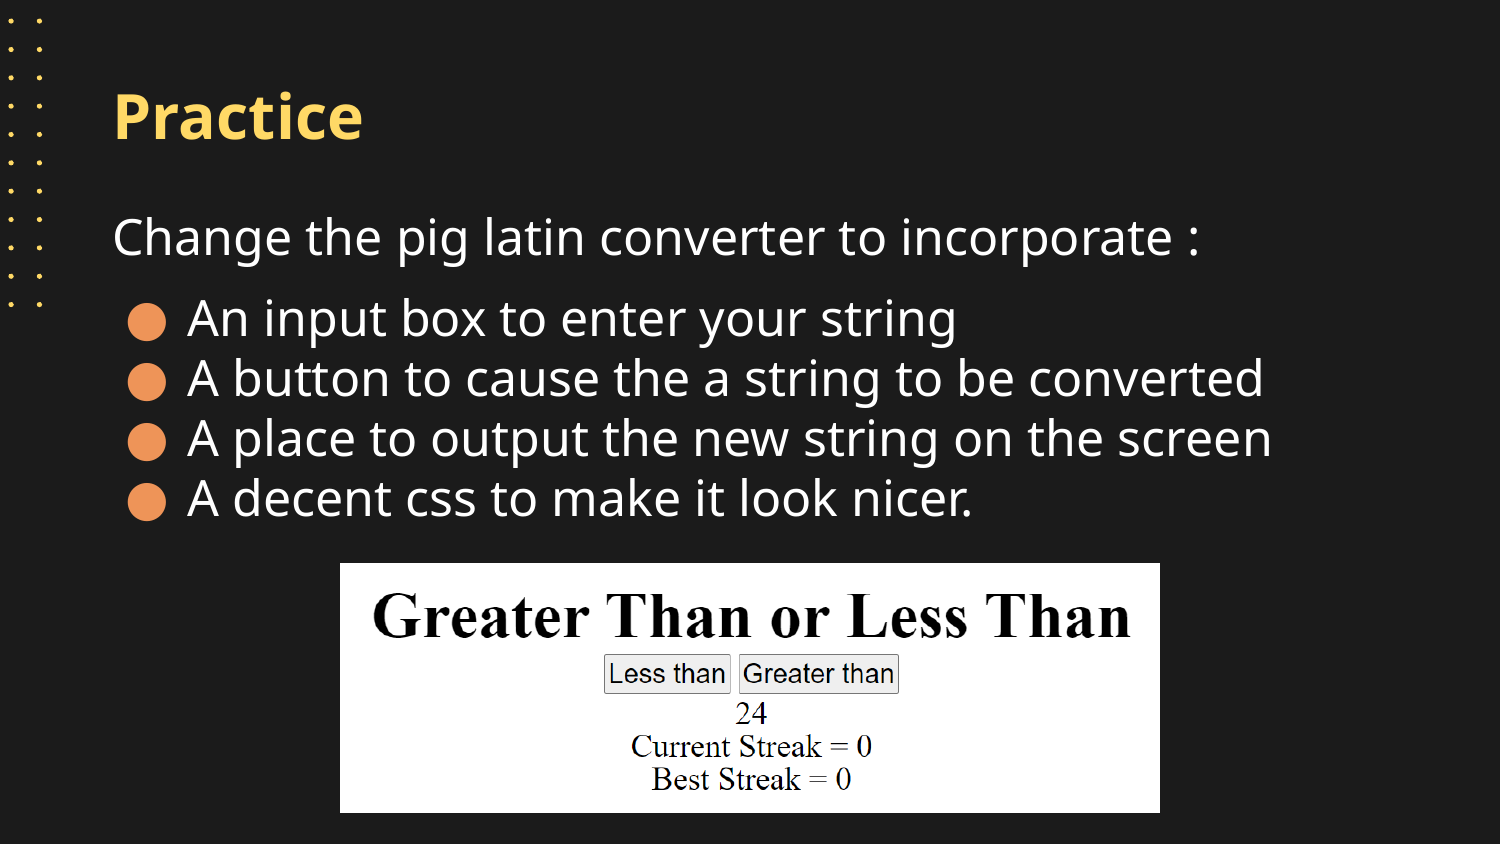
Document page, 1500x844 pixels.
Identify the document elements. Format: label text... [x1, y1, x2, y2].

picture [339, 563, 1161, 813]
list Change the pig latin converter to incorporate : An input box to enter your string A button to cause the a string to be converted A place to output the new string on the screen A decent css to make it look nicer. [97, 190, 1439, 800]
title Practice [97, 61, 885, 156]
